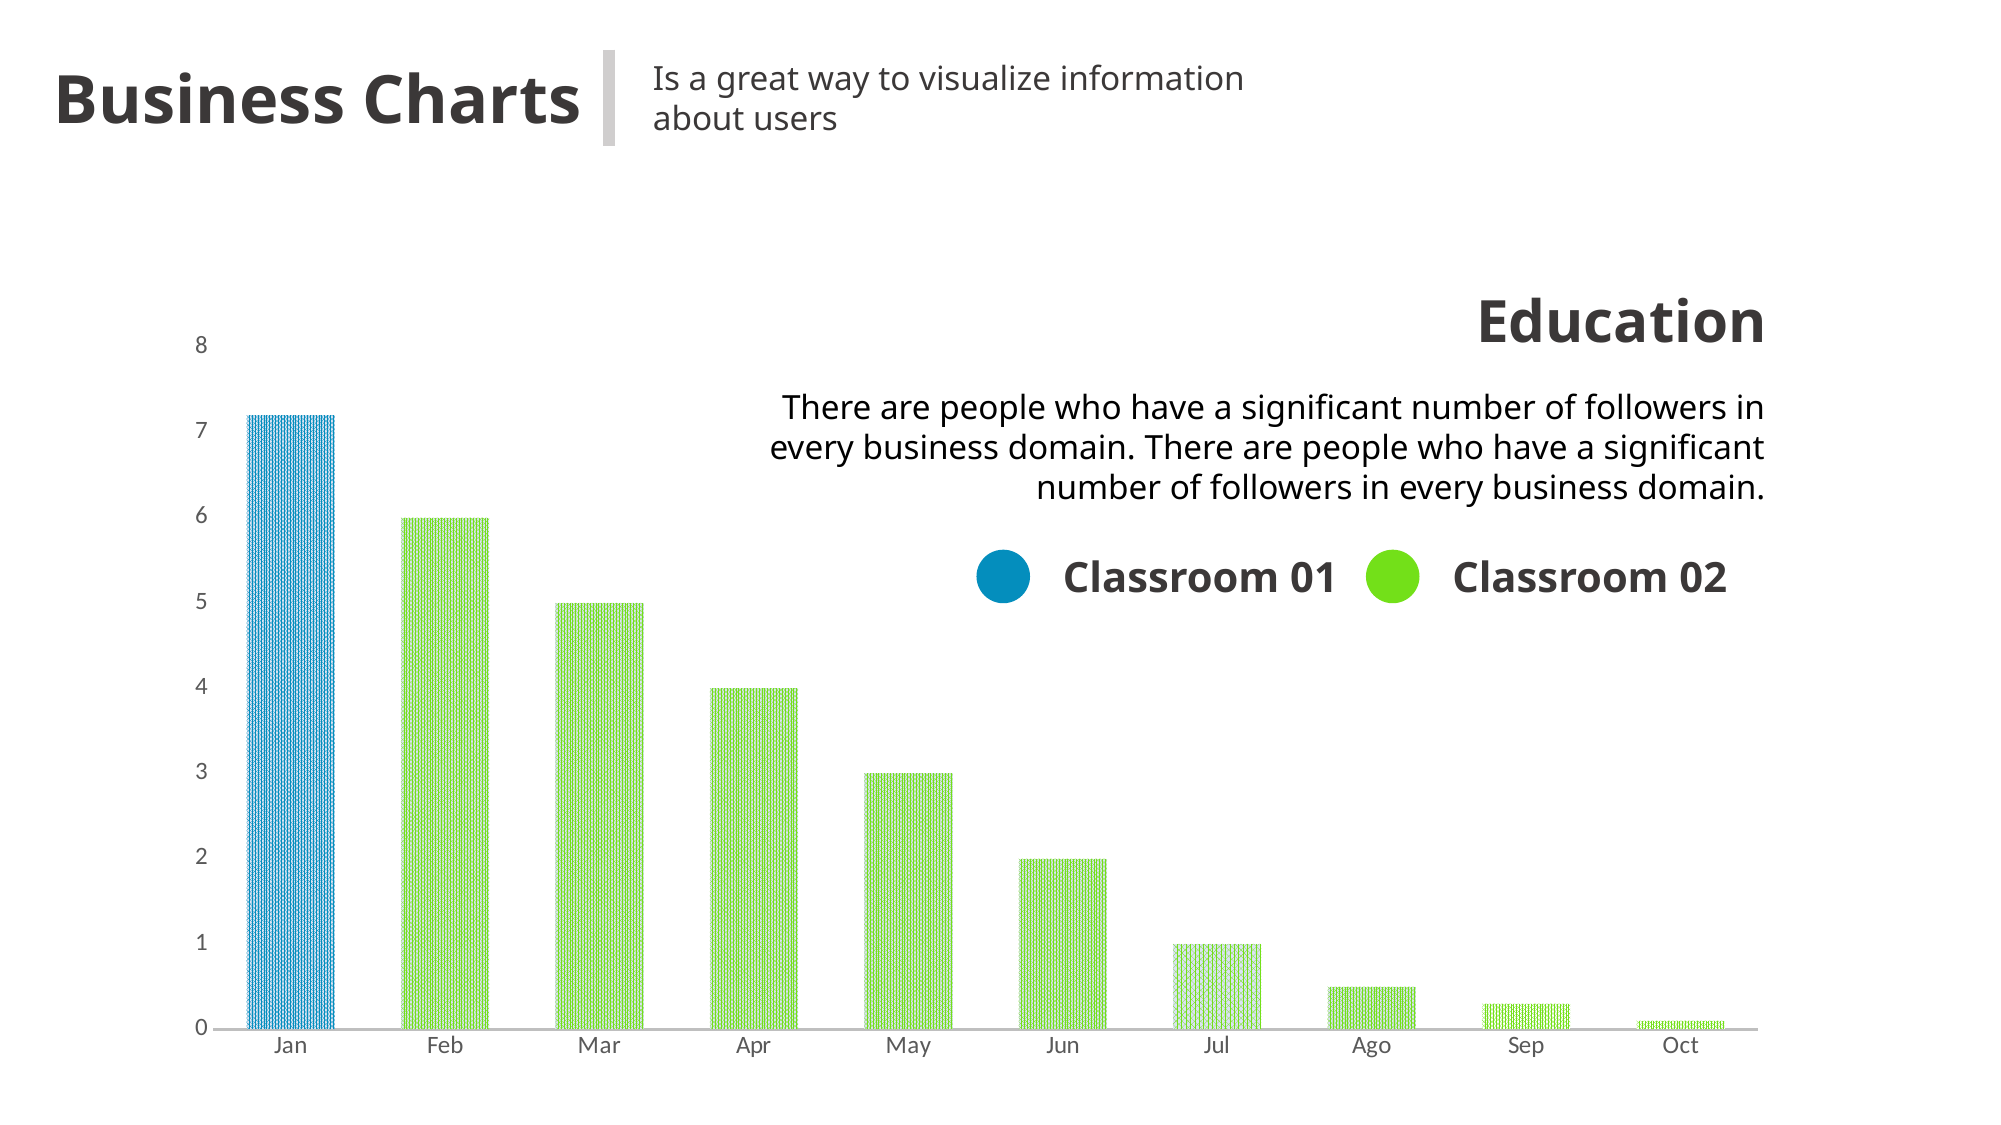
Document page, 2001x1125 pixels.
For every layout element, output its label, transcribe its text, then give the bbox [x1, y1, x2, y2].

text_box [26, 49, 1315, 146]
text_box Education [1454, 277, 1782, 319]
chart [162, 319, 1791, 1076]
